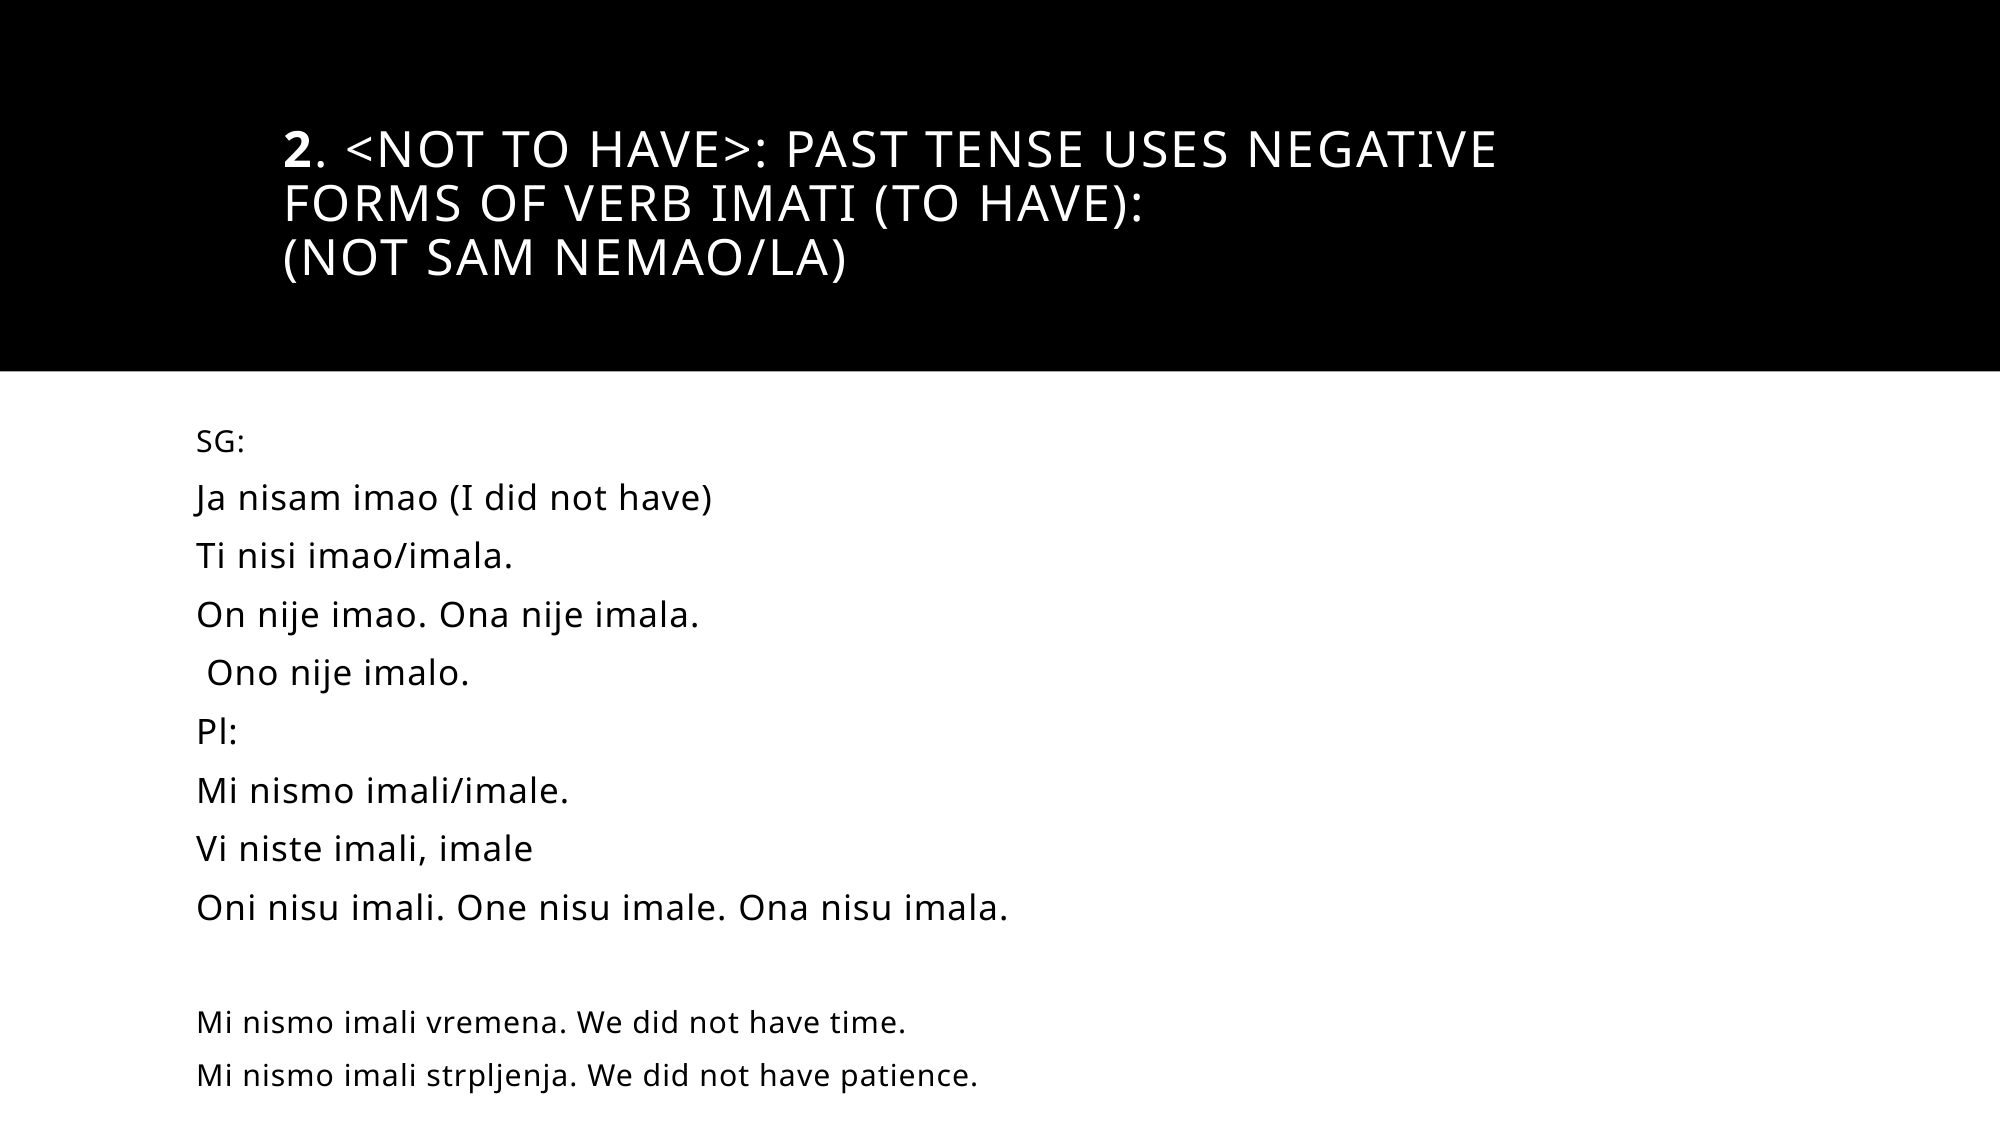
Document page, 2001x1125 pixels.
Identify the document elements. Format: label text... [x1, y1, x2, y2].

title 2. <not to have>: past tense uses negative forms of verb imati (to have): (not sam nemao/la) [268, 190, 1619, 221]
list SG: Ja nisam imao (I did not have) Ti nisi imao/imala. On nije imao. Ona nije imala. Ono nije imalo. Pl: Mi nismo imali/imale. Vi niste imali, imale Oni nisu imali. One nisu imale. Ona nisu imala. Mi nismo imali vremena. We did not have time. Mi nismo imali strpljenja. We did not have patience. [181, 414, 1827, 1100]
